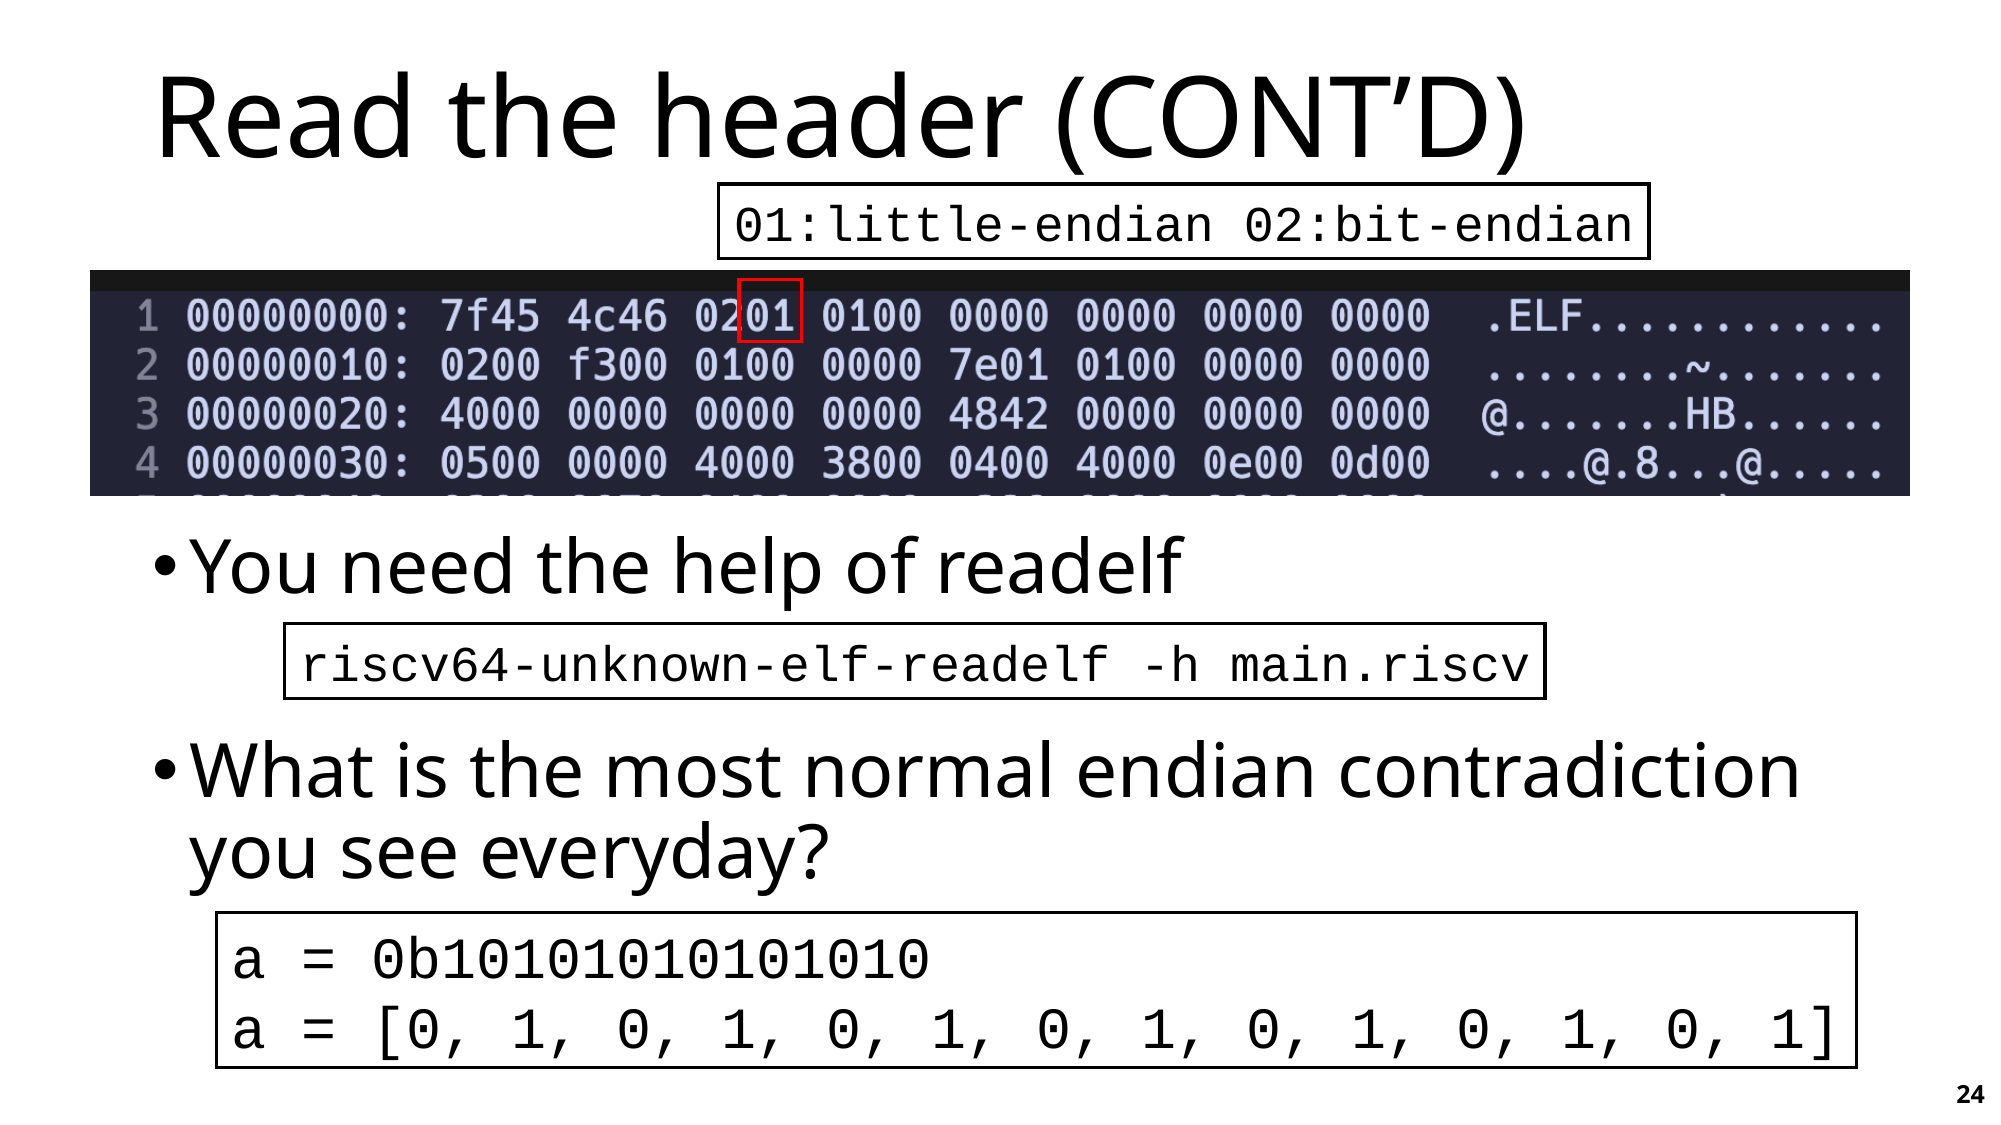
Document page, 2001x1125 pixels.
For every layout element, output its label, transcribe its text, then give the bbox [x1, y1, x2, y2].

text_box 01:little-endian 02:bit-endian [717, 182, 1651, 260]
title Read the header (CONT’D) [137, 33, 1863, 209]
picture [89, 270, 1911, 497]
slide_number 24 [1550, 1065, 2000, 1125]
text_box riscv64-unknown-elf-readelf -h main.riscv [283, 622, 1547, 700]
list You need the help of readelf What is the most normal endian contradiction you see everyday? [137, 521, 1910, 1066]
text_box a = 0b10101010101010 a = [0, 1, 0, 1, 0, 1, 0, 1, 0, 1, 0, 1, 0, 1] [215, 911, 1858, 1069]
